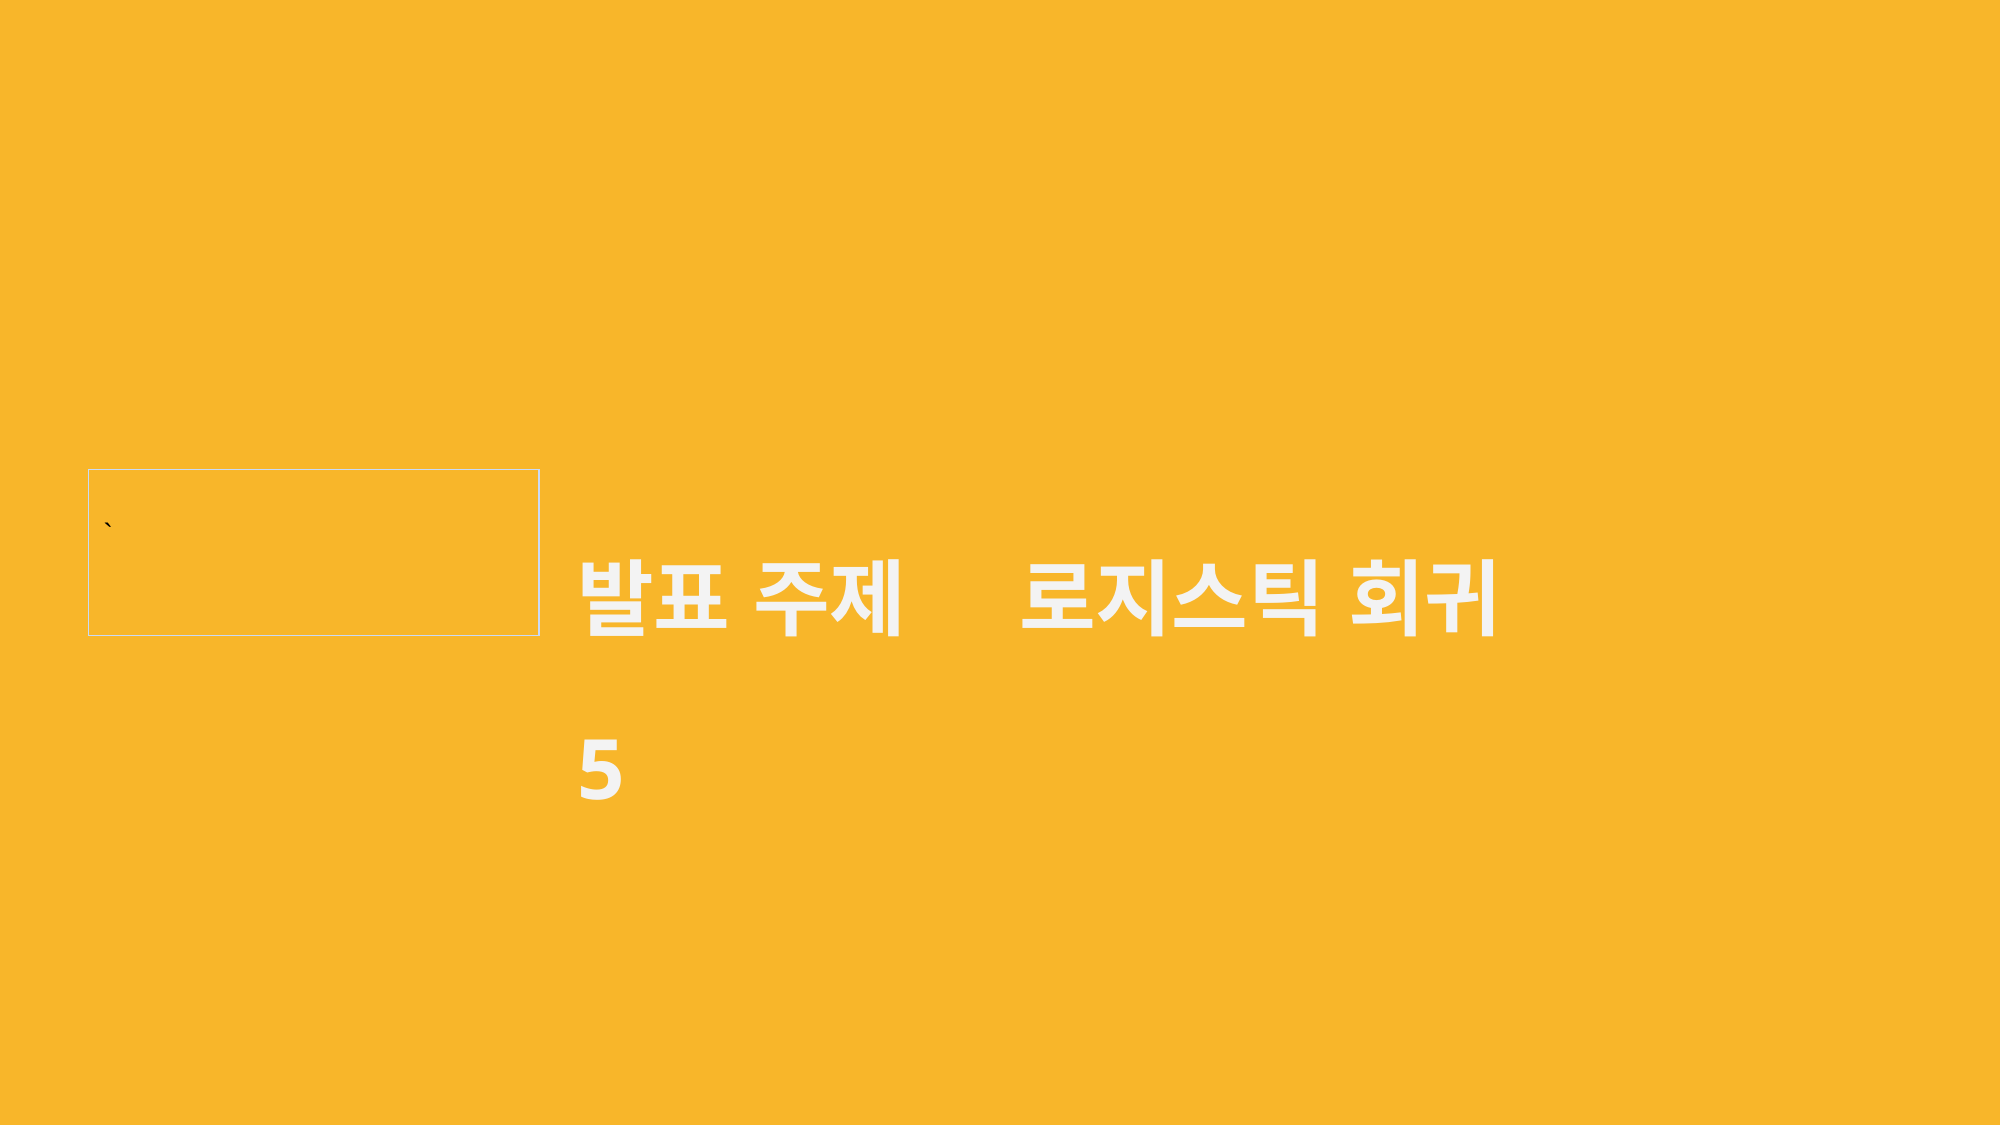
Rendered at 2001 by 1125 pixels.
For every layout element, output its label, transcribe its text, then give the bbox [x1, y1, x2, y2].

table_header 로지스틱 회귀 [1004, 458, 1764, 839]
table_header 발표 주제 5 [562, 458, 1004, 839]
table_header ` [89, 470, 538, 635]
